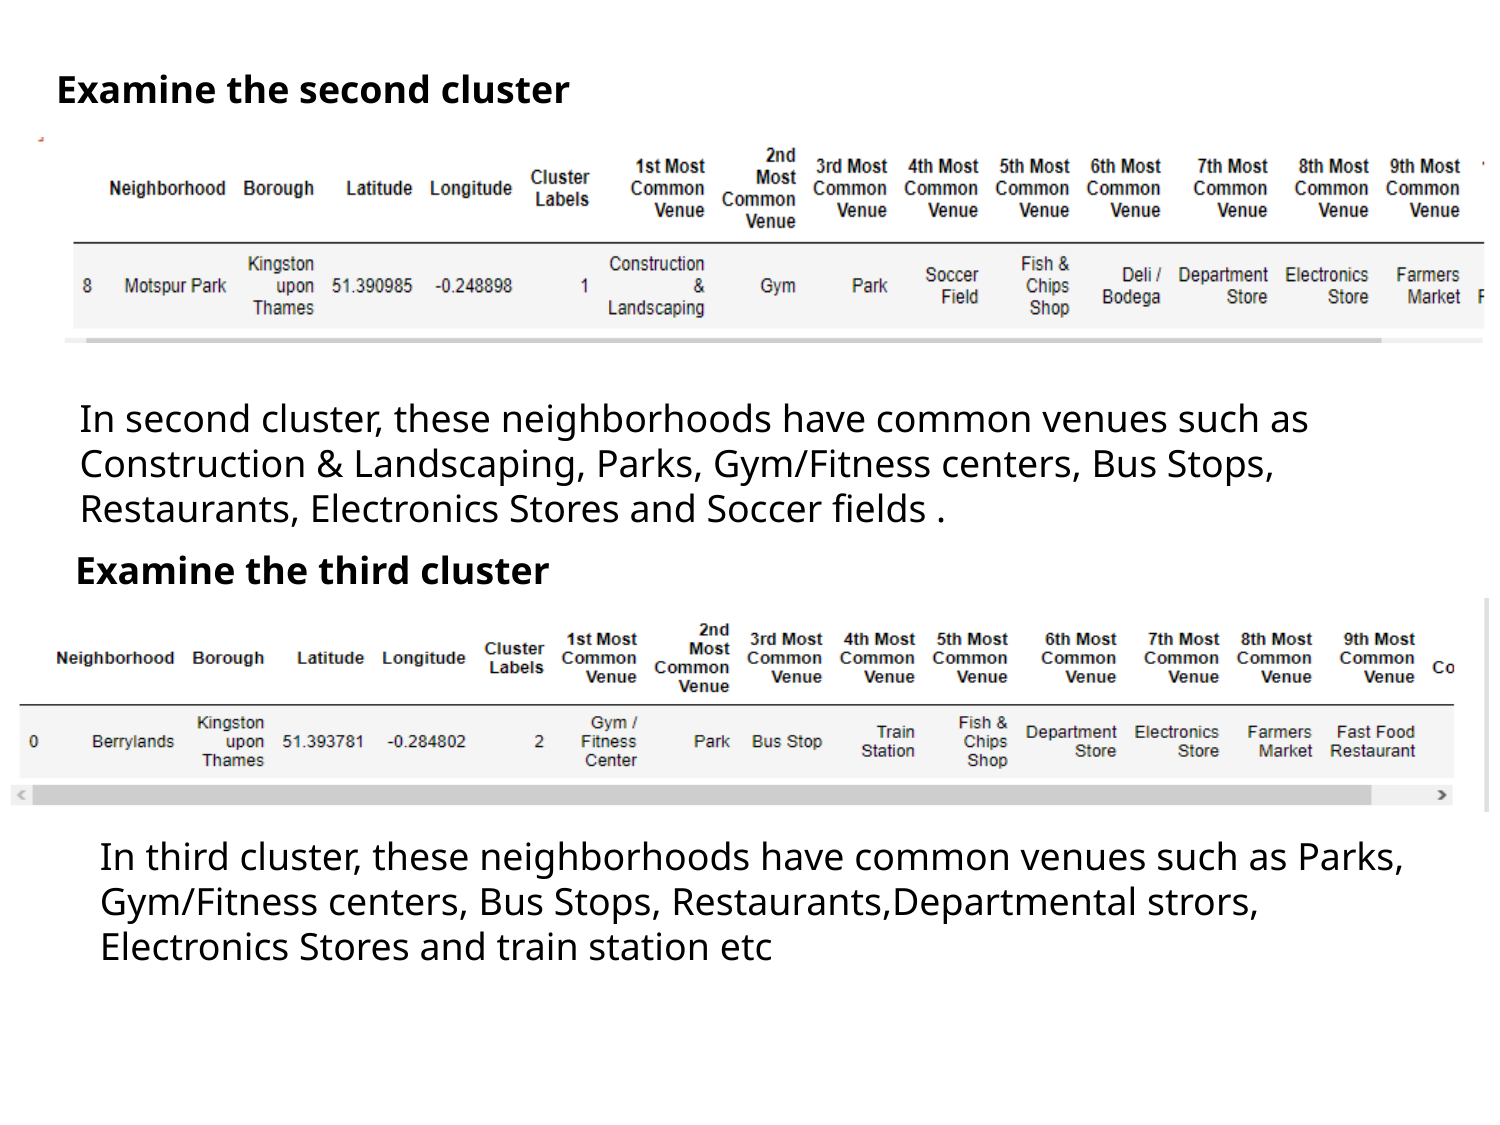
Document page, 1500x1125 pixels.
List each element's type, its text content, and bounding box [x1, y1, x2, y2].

text_box Examine the third cluster [60, 539, 811, 596]
picture [1, 598, 1489, 812]
text_box In second cluster, these neighborhoods have common venues such as Construction & Landscaping, Parks, Gym/Fitness centers, Bus Stops, Restaurants, Electronics Stores and Soccer fields . [64, 387, 1423, 538]
text_box In third cluster, these neighborhoods have common venues such as Parks, Gym/Fitness centers, Bus Stops, Restaurants,Departmental strors, Electronics Stores and train station etc [85, 825, 1423, 976]
text_box Examine the second cluster [41, 58, 586, 118]
picture [1, 137, 1500, 343]
